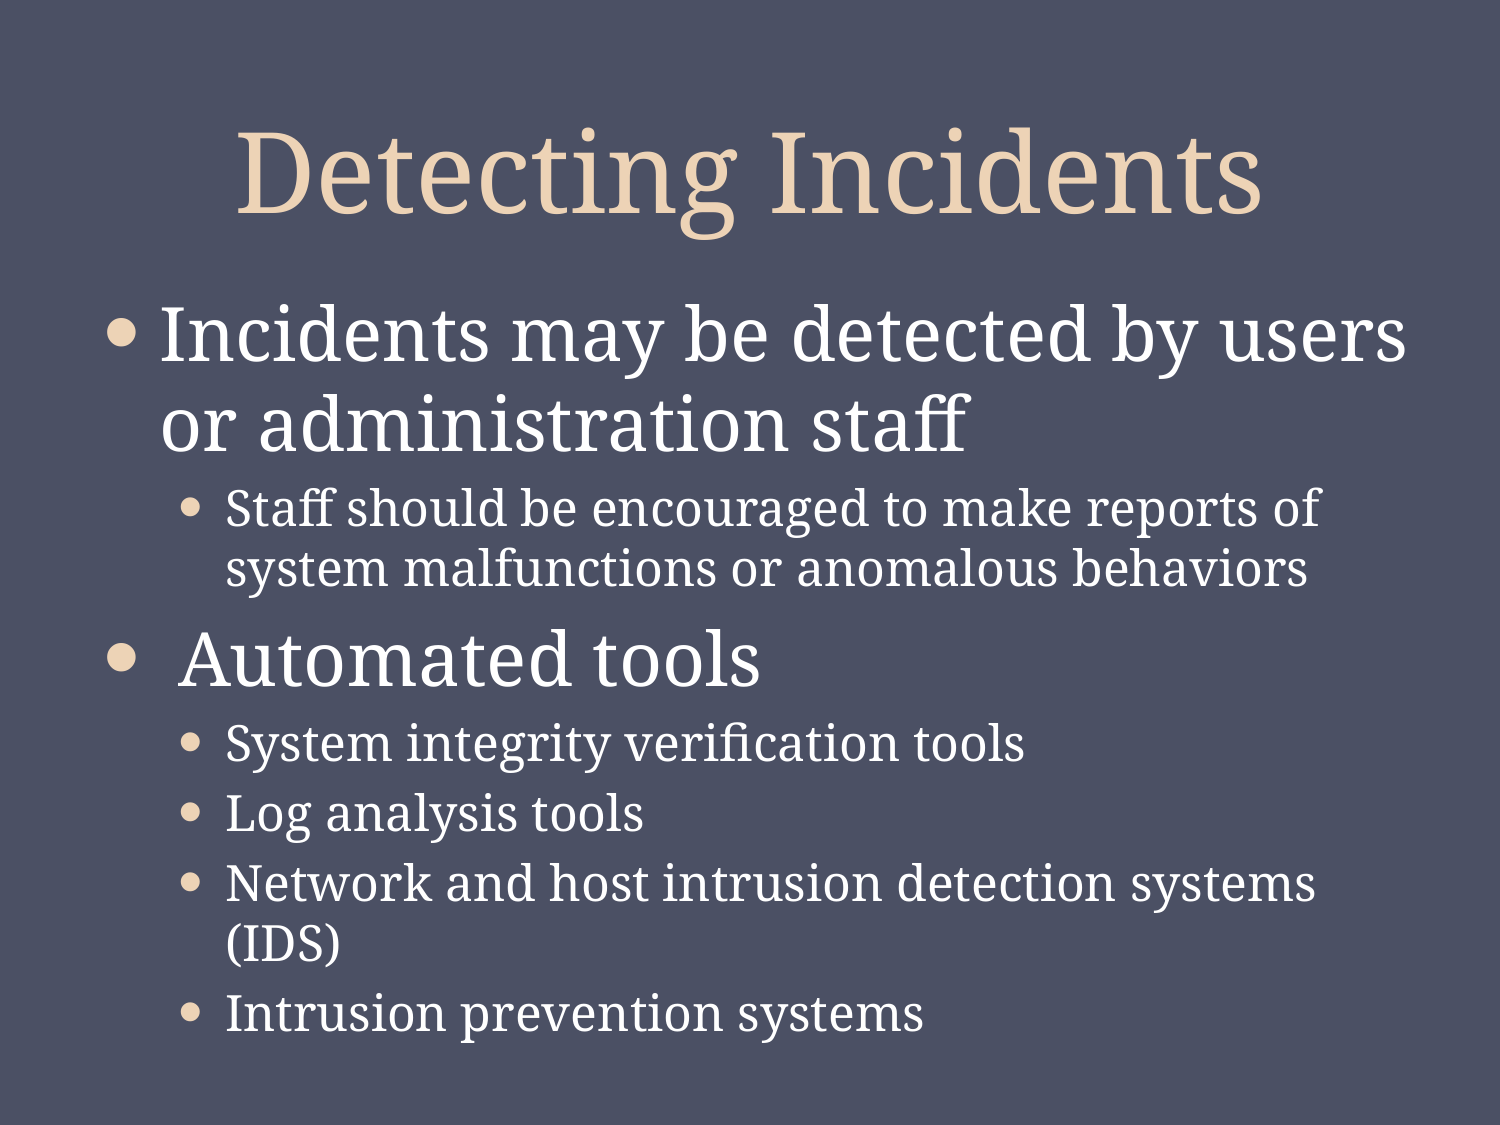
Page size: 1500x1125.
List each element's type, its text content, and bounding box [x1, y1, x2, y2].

title Detecting Incidents [75, 0, 1425, 244]
list Incidents may be detected by users or administration staff Staff should be encouraged to make reports of system malfunctions or anomalous behaviors Automated tools System integrity verification tools Log analysis tools Network and host intrusion detection systems (IDS) Intrusion prevention systems [88, 278, 1439, 1106]
